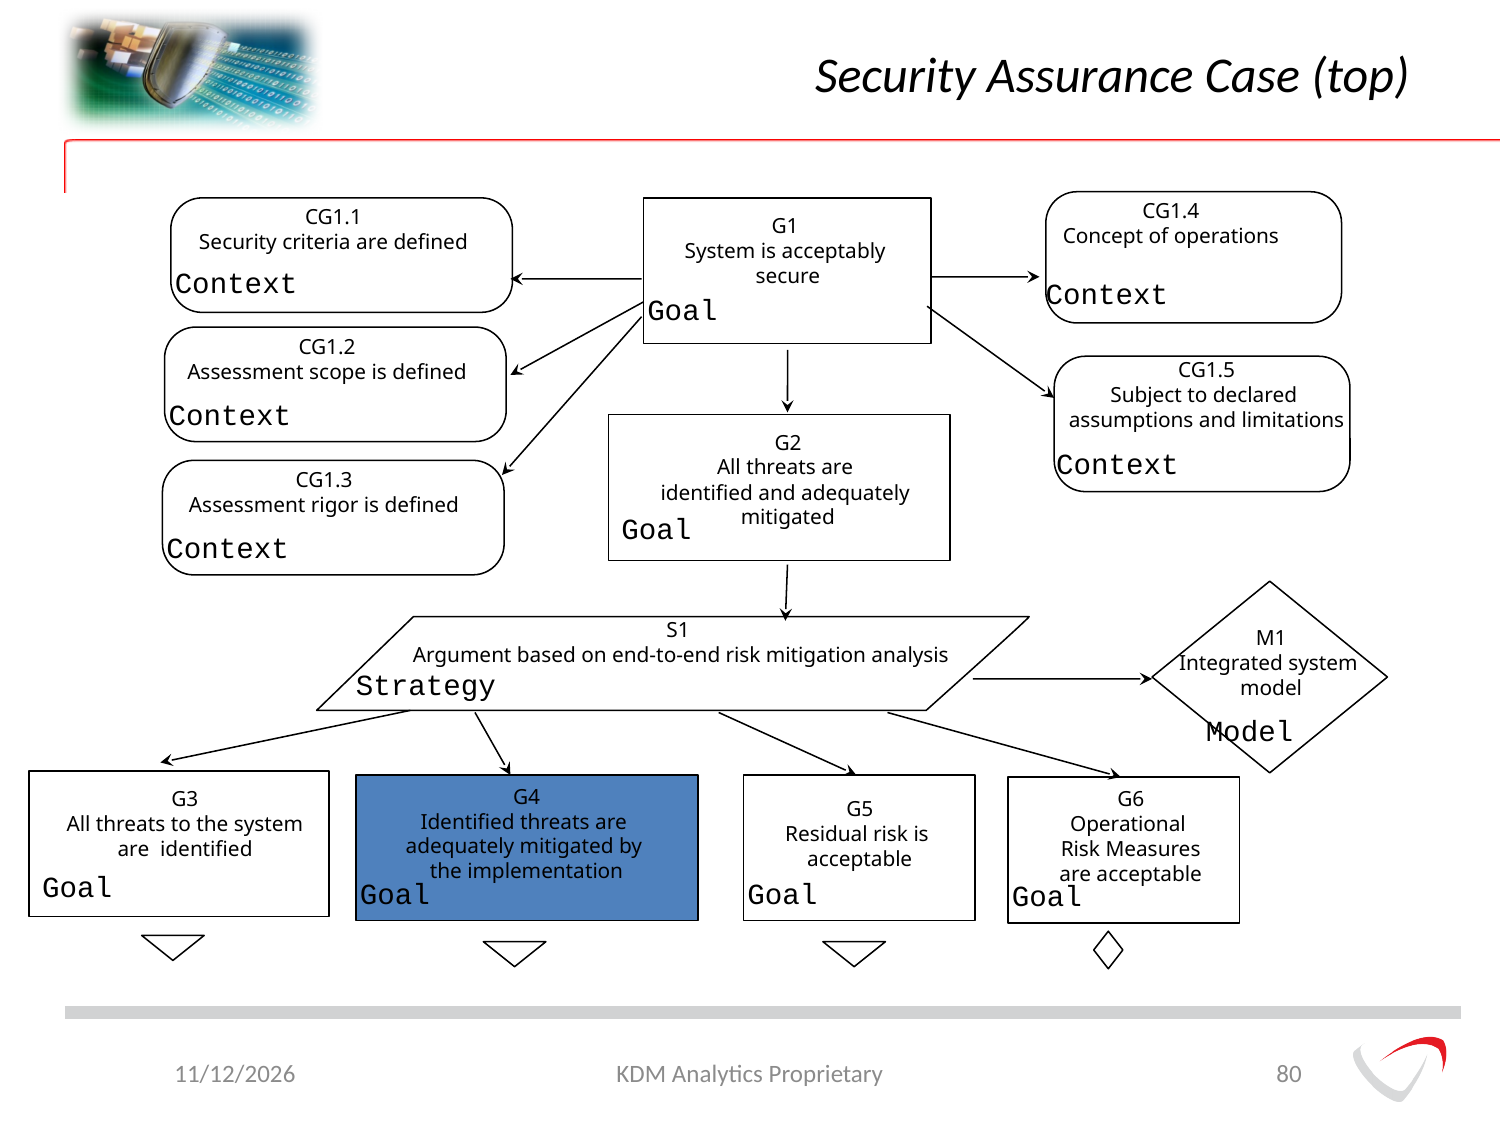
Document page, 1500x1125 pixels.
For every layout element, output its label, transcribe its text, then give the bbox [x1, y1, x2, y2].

text_box Goal [353, 874, 437, 910]
text_box [842, 764, 857, 776]
text_box G3 All threats to the system are identified [60, 785, 310, 861]
text_box [1180, 700, 1360, 773]
text_box Goal [740, 874, 824, 910]
text_box G6 Operational Risk Measures are acceptable [1052, 785, 1209, 886]
picture [64, 139, 1500, 193]
text_box [779, 608, 793, 621]
text_box Goal [35, 868, 119, 904]
text_box Context [159, 529, 296, 565]
text_box [141, 935, 205, 961]
text_box Context [168, 264, 304, 300]
text_box [1045, 191, 1342, 323]
text_box [743, 774, 975, 921]
text_box [162, 460, 505, 575]
text_box [1027, 270, 1039, 283]
text_box [1152, 660, 1172, 694]
picture [1352, 1035, 1494, 1104]
text_box S1 Argument based on end-to-end risk mitigation analysis [406, 616, 956, 667]
text_box CG1.3 Assessment rigor is defined [182, 466, 466, 517]
text_box [483, 941, 546, 967]
text_box [1008, 777, 1240, 923]
text_box Model [1199, 712, 1300, 748]
text_box [356, 774, 698, 921]
text_box Context [1039, 274, 1175, 310]
text_box G4 Identified threats are adequately mitigated by the implementation [399, 783, 654, 884]
text_box [170, 197, 513, 313]
text_box [1040, 385, 1055, 398]
text_box [1217, 581, 1323, 624]
text_box Goal [1005, 877, 1089, 913]
text_box [29, 770, 330, 917]
text_box Context [161, 395, 298, 431]
text_box [608, 414, 950, 561]
text_box Goal [640, 291, 724, 327]
text_box [316, 616, 1030, 711]
text_box [1093, 931, 1123, 969]
text_box CG1.4 Concept of operations [1056, 197, 1286, 248]
text_box [510, 272, 523, 286]
title Security Assurance Case (top) [75, 30, 1425, 114]
text_box M1 Integrated system model [1172, 624, 1370, 700]
text_box [160, 753, 174, 767]
text_box CG1.1 Security criteria are defined [192, 204, 475, 255]
text_box Context [1049, 445, 1186, 481]
text_box [1370, 662, 1388, 692]
text_box [781, 400, 794, 413]
text_box CG1.2 Assessment scope is defined [180, 333, 474, 384]
text_box [1054, 366, 1351, 492]
text_box [502, 461, 515, 475]
text_box G5 Residual risk is acceptable [778, 795, 941, 871]
text_box [1107, 767, 1121, 780]
text_box Goal [615, 510, 699, 546]
text_box Strategy [349, 666, 503, 702]
text_box [643, 197, 932, 344]
text_box [822, 941, 886, 967]
text_box CG1.5 Subject to declared assumptions and limitations [1062, 356, 1351, 432]
text_box [1139, 672, 1153, 686]
text_box [510, 363, 525, 375]
text_box G2 All threats are identified and adequately mitigated [654, 429, 922, 530]
text_box [498, 761, 511, 775]
text_box [164, 327, 507, 442]
text_box G1 System is acceptably secure [677, 212, 898, 288]
